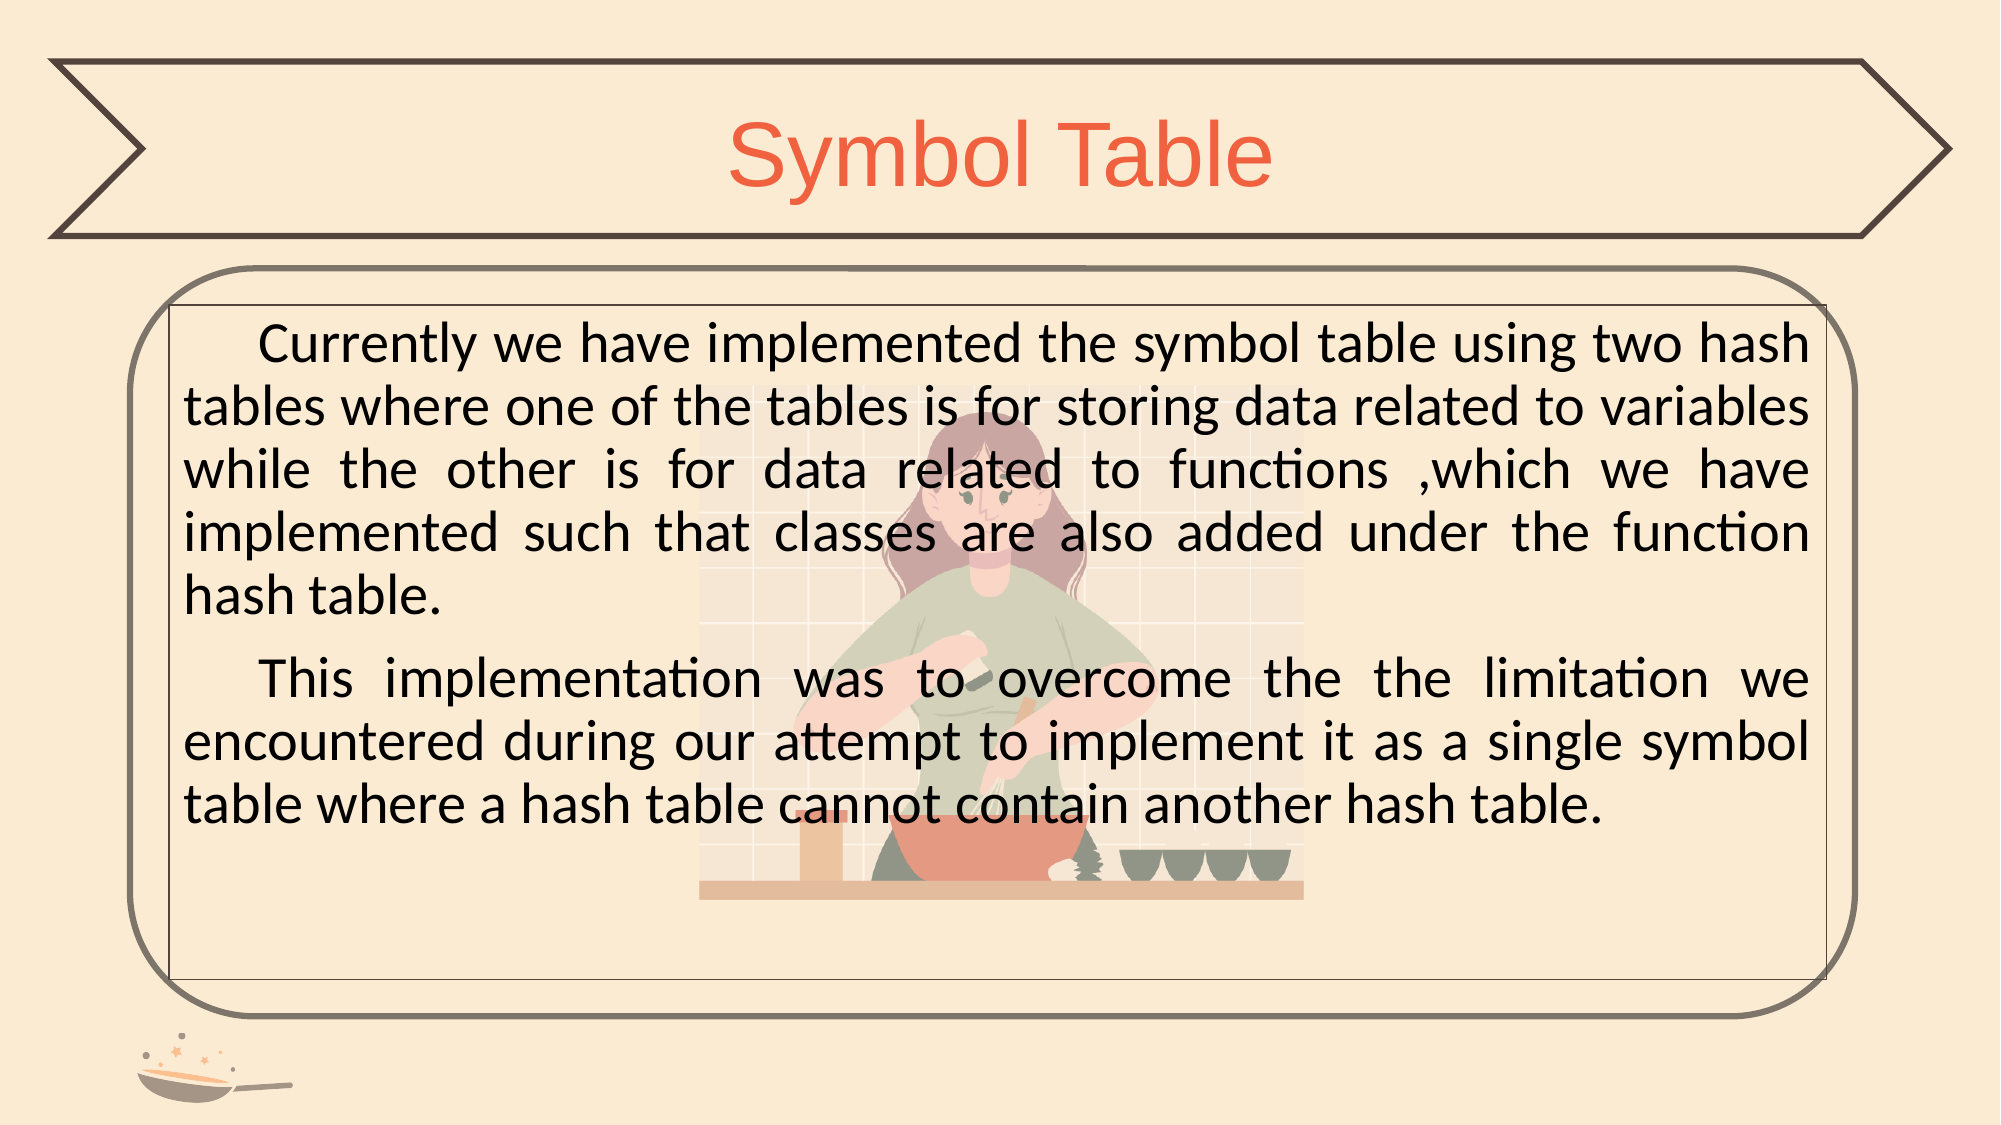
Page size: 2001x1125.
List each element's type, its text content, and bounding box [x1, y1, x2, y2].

list Currently we have implemented the symbol table using two hash tables where one of the tables is for storing data related to variables while the other is for data related to functions ,which we have implemented such that classes are also added under the function hash table. This implementation was to overcome the the limitation we encountered during our attempt to implement it as a single symbol table where a hash table cannot contain another hash table. [168, 304, 1827, 980]
list Symbol Table [142, 99, 1862, 227]
